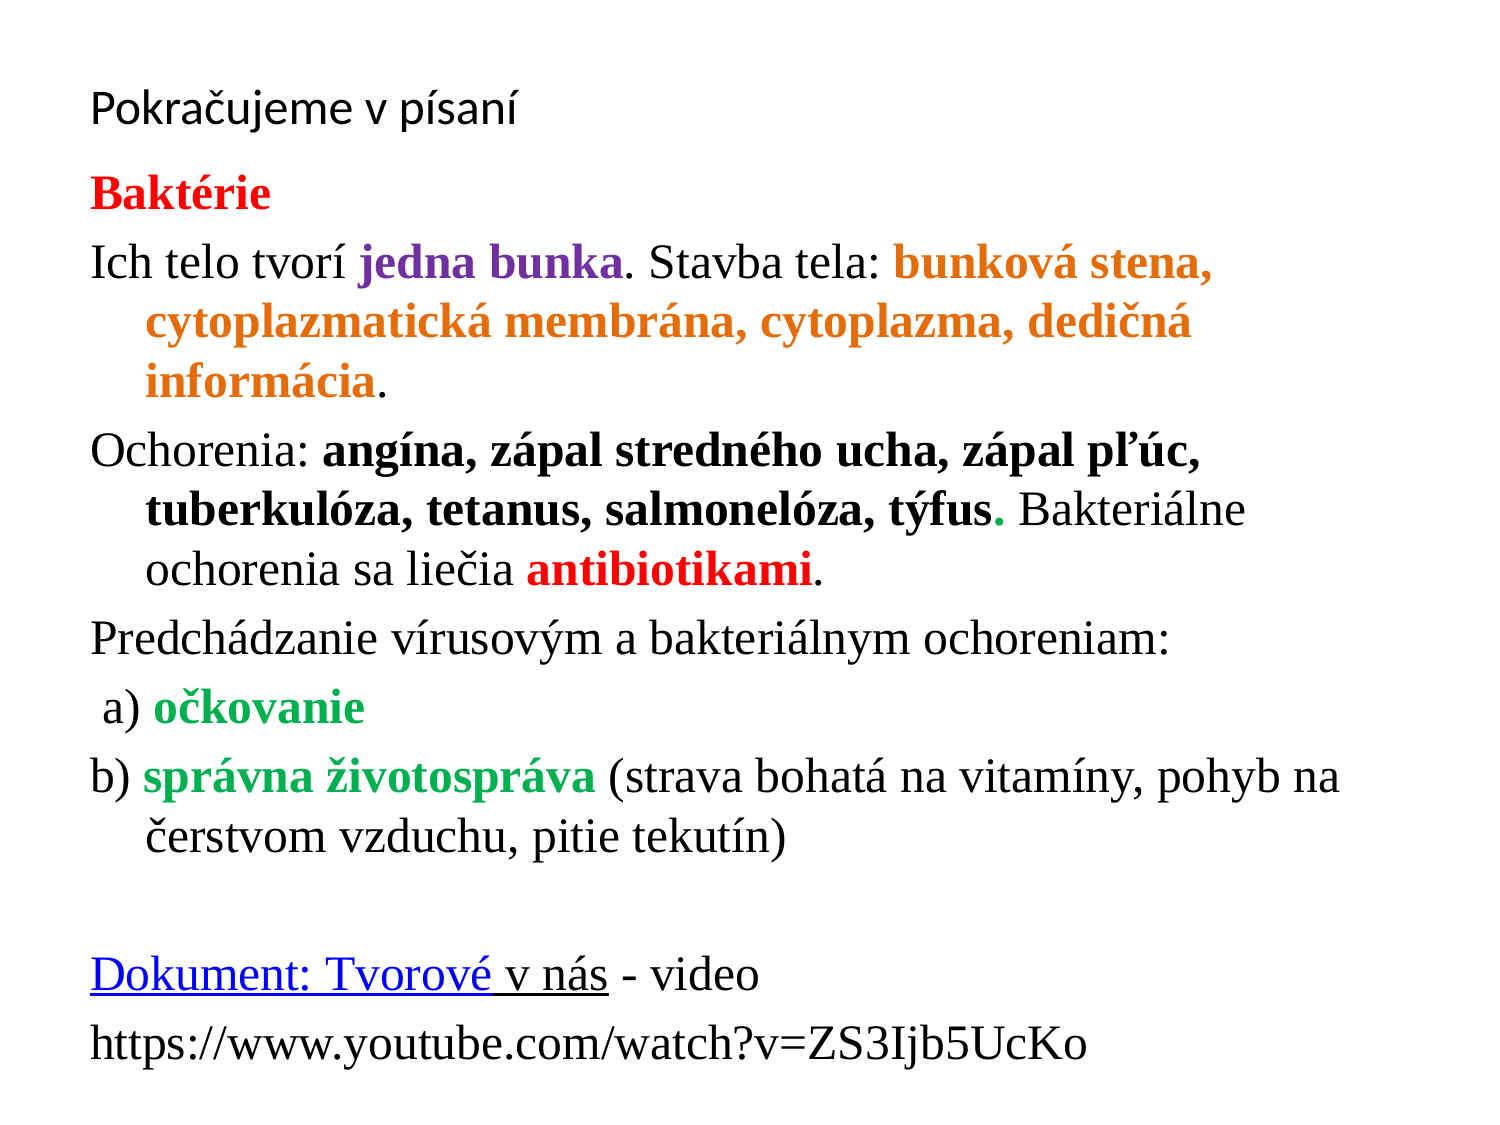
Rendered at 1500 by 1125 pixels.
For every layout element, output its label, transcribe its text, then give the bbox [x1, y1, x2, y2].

title Pokračujeme v písaní [75, 45, 1425, 152]
list Baktérie Ich telo tvorí jedna bunka. Stavba tela: bunková stena, cytoplazmatická membrána, cytoplazma, dedičná informácia. Ochorenia: angína, zápal stredného ucha, zápal pľúc, tuberkulóza, tetanus, salmonelóza, týfus. Bakteriálne ochorenia sa liečia antibiotikami. Predchádzanie vírusovým a bakteriálnym ochoreniam: a) očkovanie b) správna životospráva (strava bohatá na vitamíny, pohyb na čerstvom vzduchu, pitie tekutín) Dokument: Tvorové v nás - video https://www.youtube.com/watch?v=ZS3Ijb5UcKo [75, 152, 1442, 1079]
